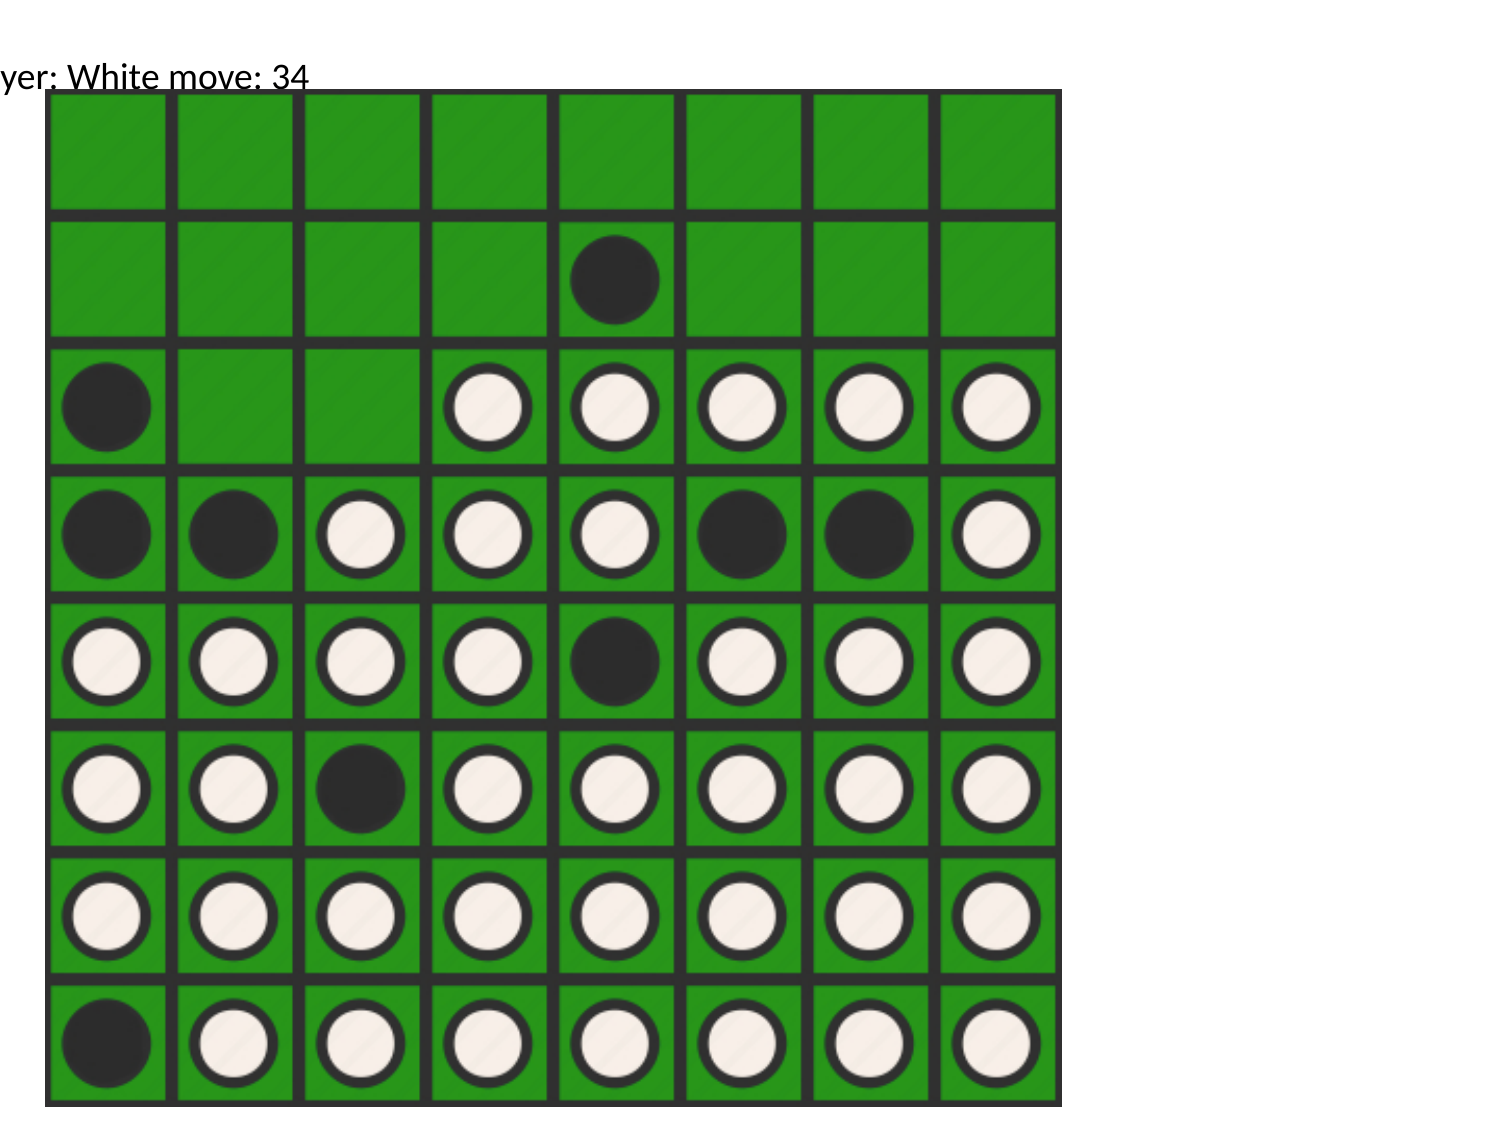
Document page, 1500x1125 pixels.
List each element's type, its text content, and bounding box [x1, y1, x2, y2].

text_box turn: 44 player: White move: 34 [0, 44, 325, 105]
picture [44, 89, 1062, 1107]
